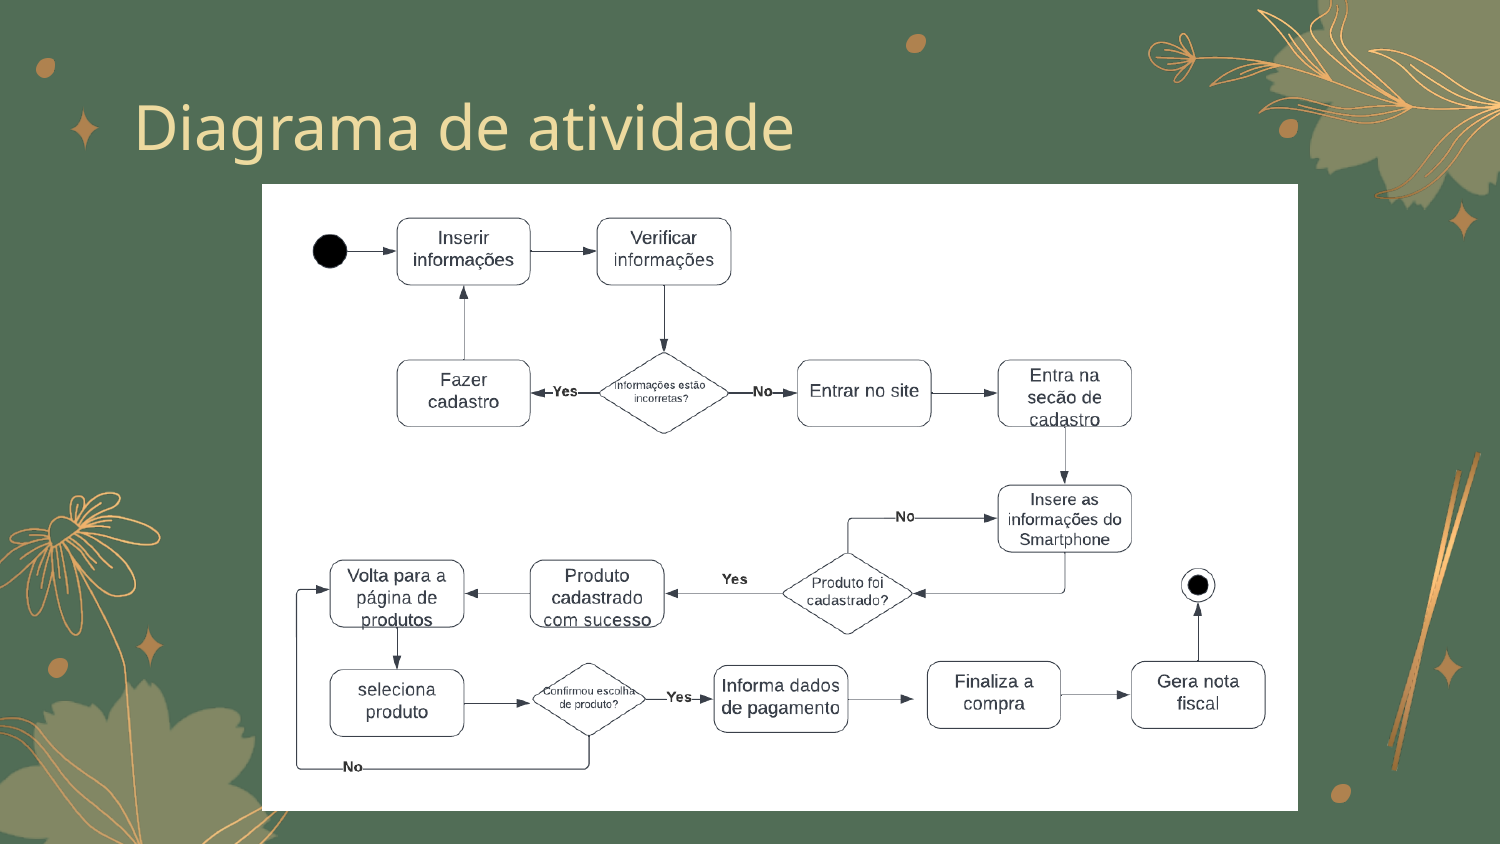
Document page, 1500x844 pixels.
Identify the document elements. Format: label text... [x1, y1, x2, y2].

title Diagrama de atividade [118, 72, 1382, 167]
picture [906, 34, 926, 53]
picture [0, 0, 1500, 844]
picture [1278, 119, 1298, 139]
picture [70, 106, 99, 151]
picture [1331, 784, 1351, 803]
picture [36, 58, 55, 78]
picture [1351, 445, 1500, 771]
